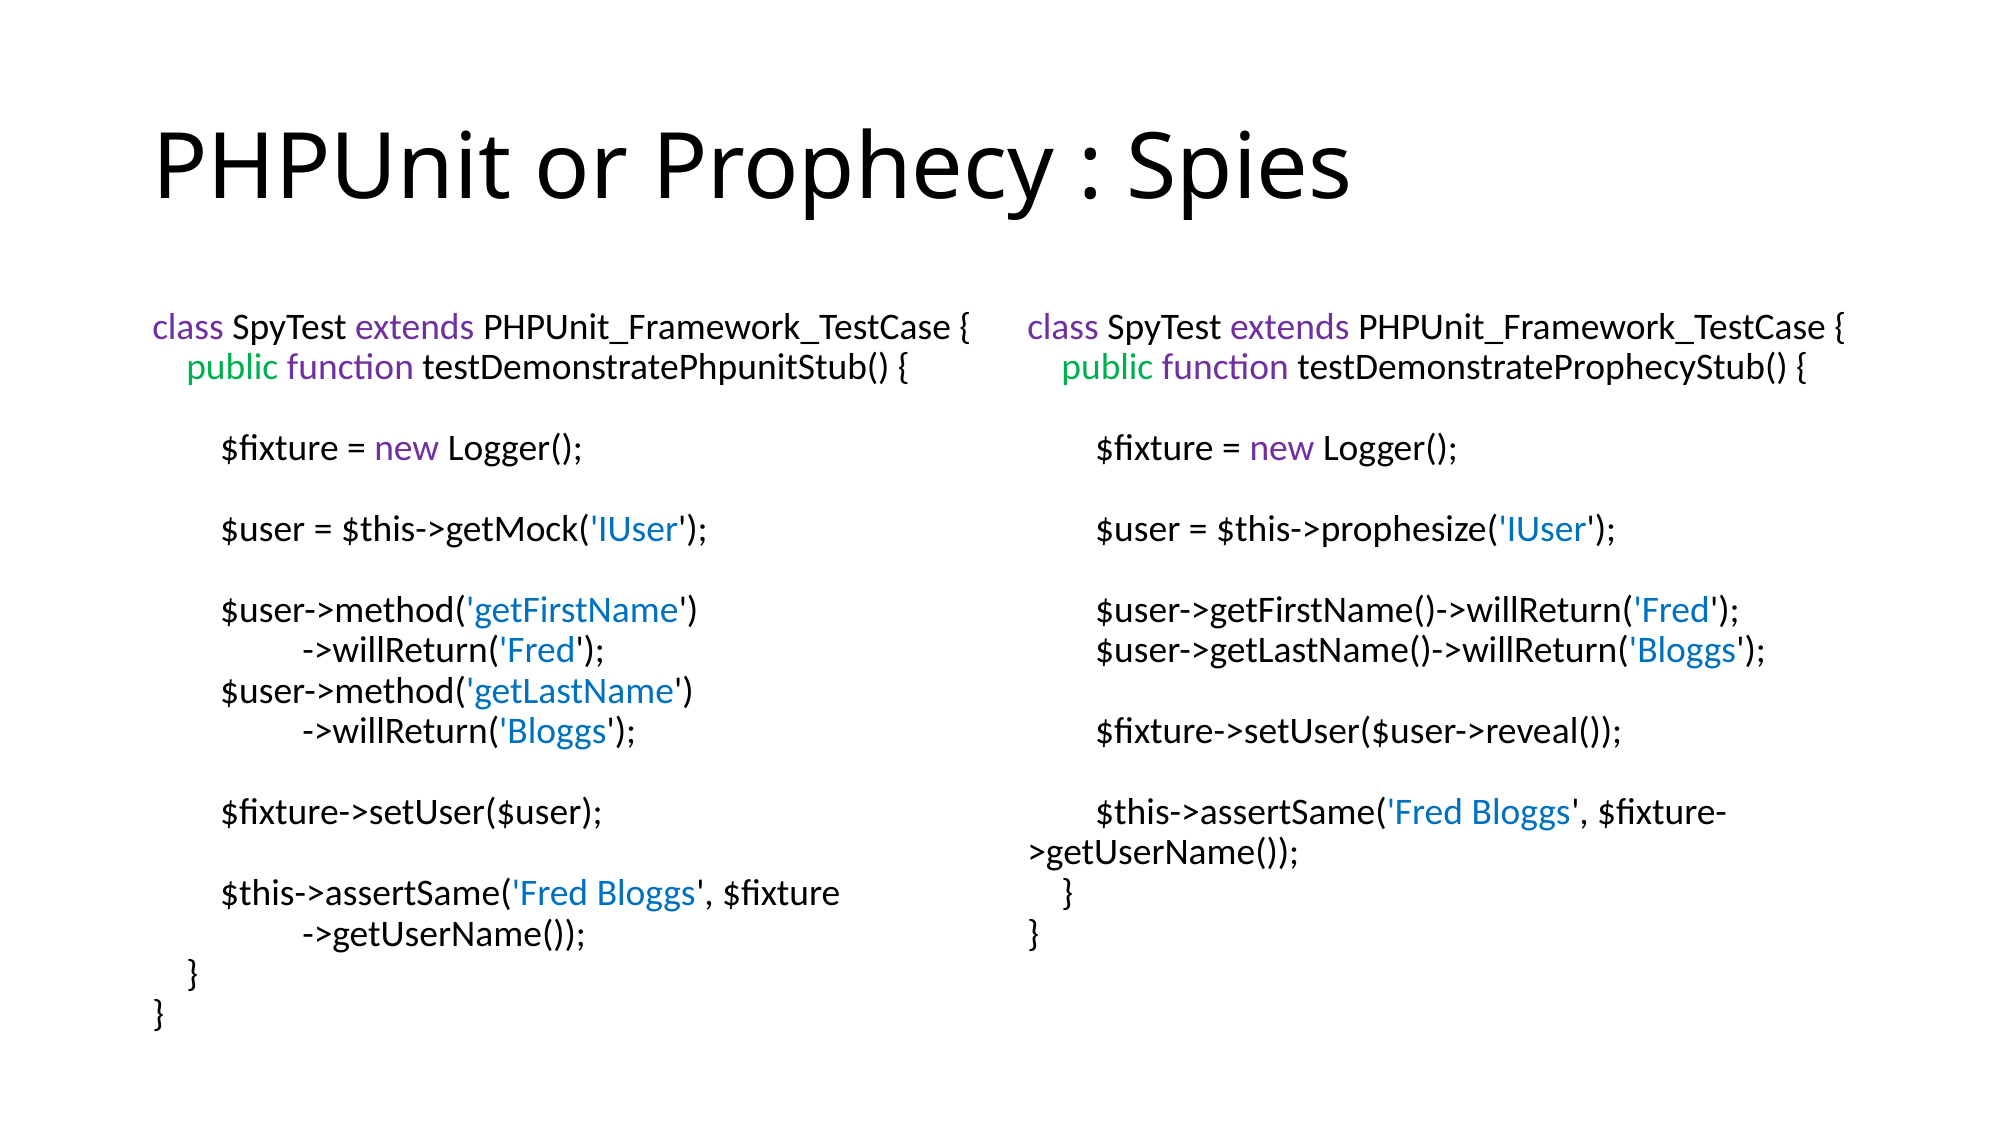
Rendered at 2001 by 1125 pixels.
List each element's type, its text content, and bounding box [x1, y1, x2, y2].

text_box class SpyTest extends PHPUnit_Framework_TestCase { public function testDemonstrateProphecyStub() { $fixture = new Logger(); $user = $this->prophesize('IUser'); $user->getFirstName()->willReturn('Fred'); $user->getLastName()->willReturn('Bloggs'); $fixture->setUser($user->reveal()); $this->assertSame('Fred Bloggs', $fixture->getUserName()); } } [1012, 299, 1863, 1014]
text_box PHPUnit or Prophecy : Spies [137, 59, 1863, 278]
text_box class SpyTest extends PHPUnit_Framework_TestCase { public function testDemonstratePhpunitStub() { $fixture = new Logger(); $user = $this->getMock('IUser'); $user->method('getFirstName') ->willReturn('Fred'); $user->method('getLastName') ->willReturn('Bloggs'); $fixture->setUser($user); $this->assertSame('Fred Bloggs', $fixture ->getUserName()); } } [137, 299, 988, 1014]
